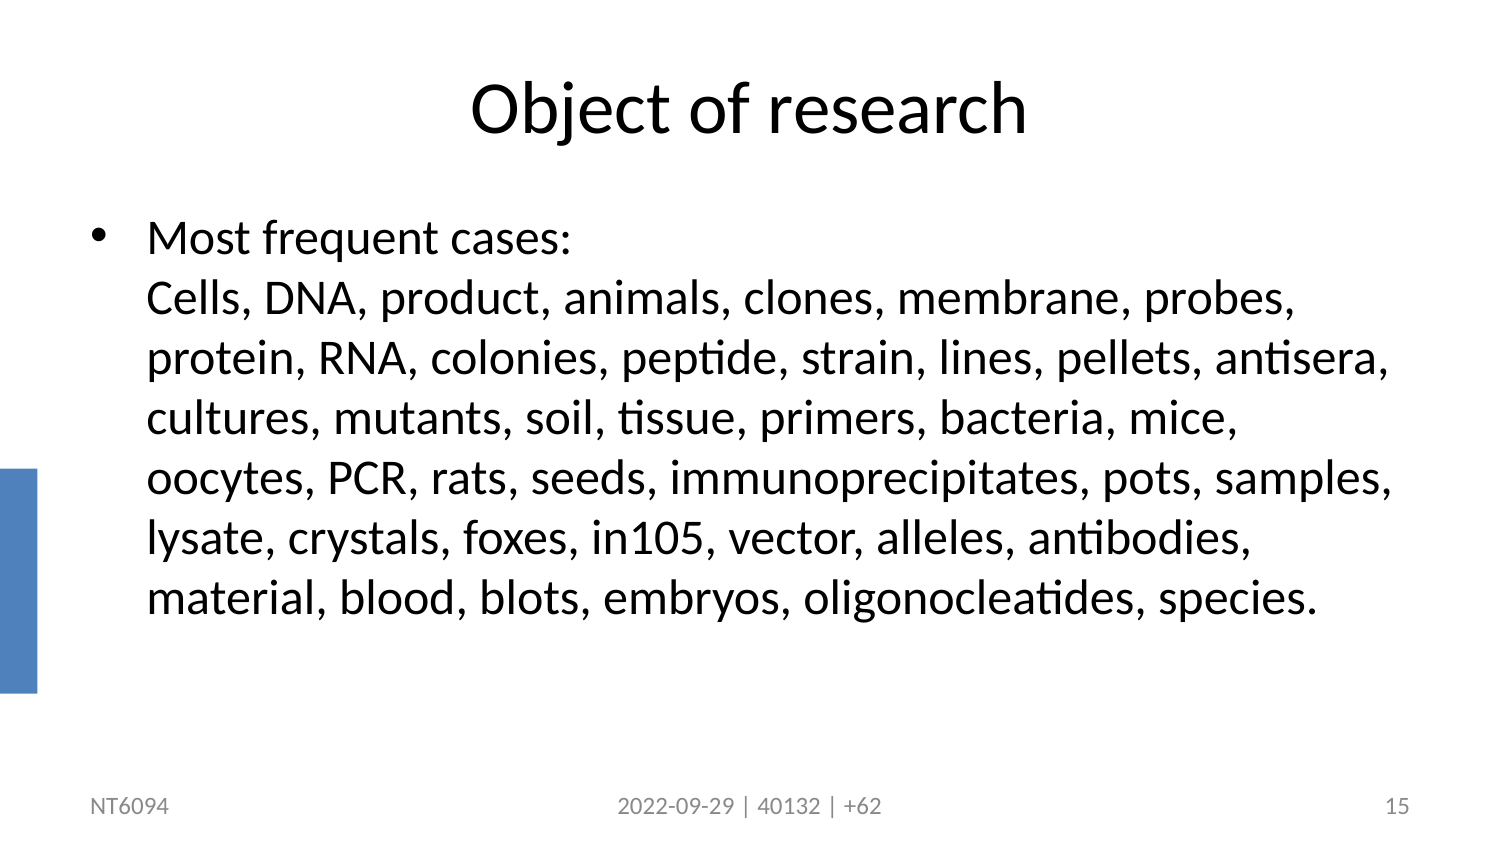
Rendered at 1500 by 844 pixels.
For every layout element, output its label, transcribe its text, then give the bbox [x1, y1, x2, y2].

list Most frequent cases: Cells, DNA, product, animals, clones, membrane, probes, protein, RNA, colonies, peptide, strain, lines, pellets, antisera, cultures, mutants, soil, tissue, primers, bacteria, mice, oocytes, PCR, rats, seeds, immunoprecipitates, pots, samples, lysate, crystals, foxes, in105, vector, alleles, antibodies, material, blood, blots, embryos, oligonocleatides, species. [74, 196, 1426, 754]
slide_number NT6094 [75, 782, 463, 827]
title Object of research [74, 33, 1426, 175]
footer 2022-09-29 | 40132 | +62 [512, 782, 988, 827]
slide_number 15 [1074, 782, 1425, 827]
